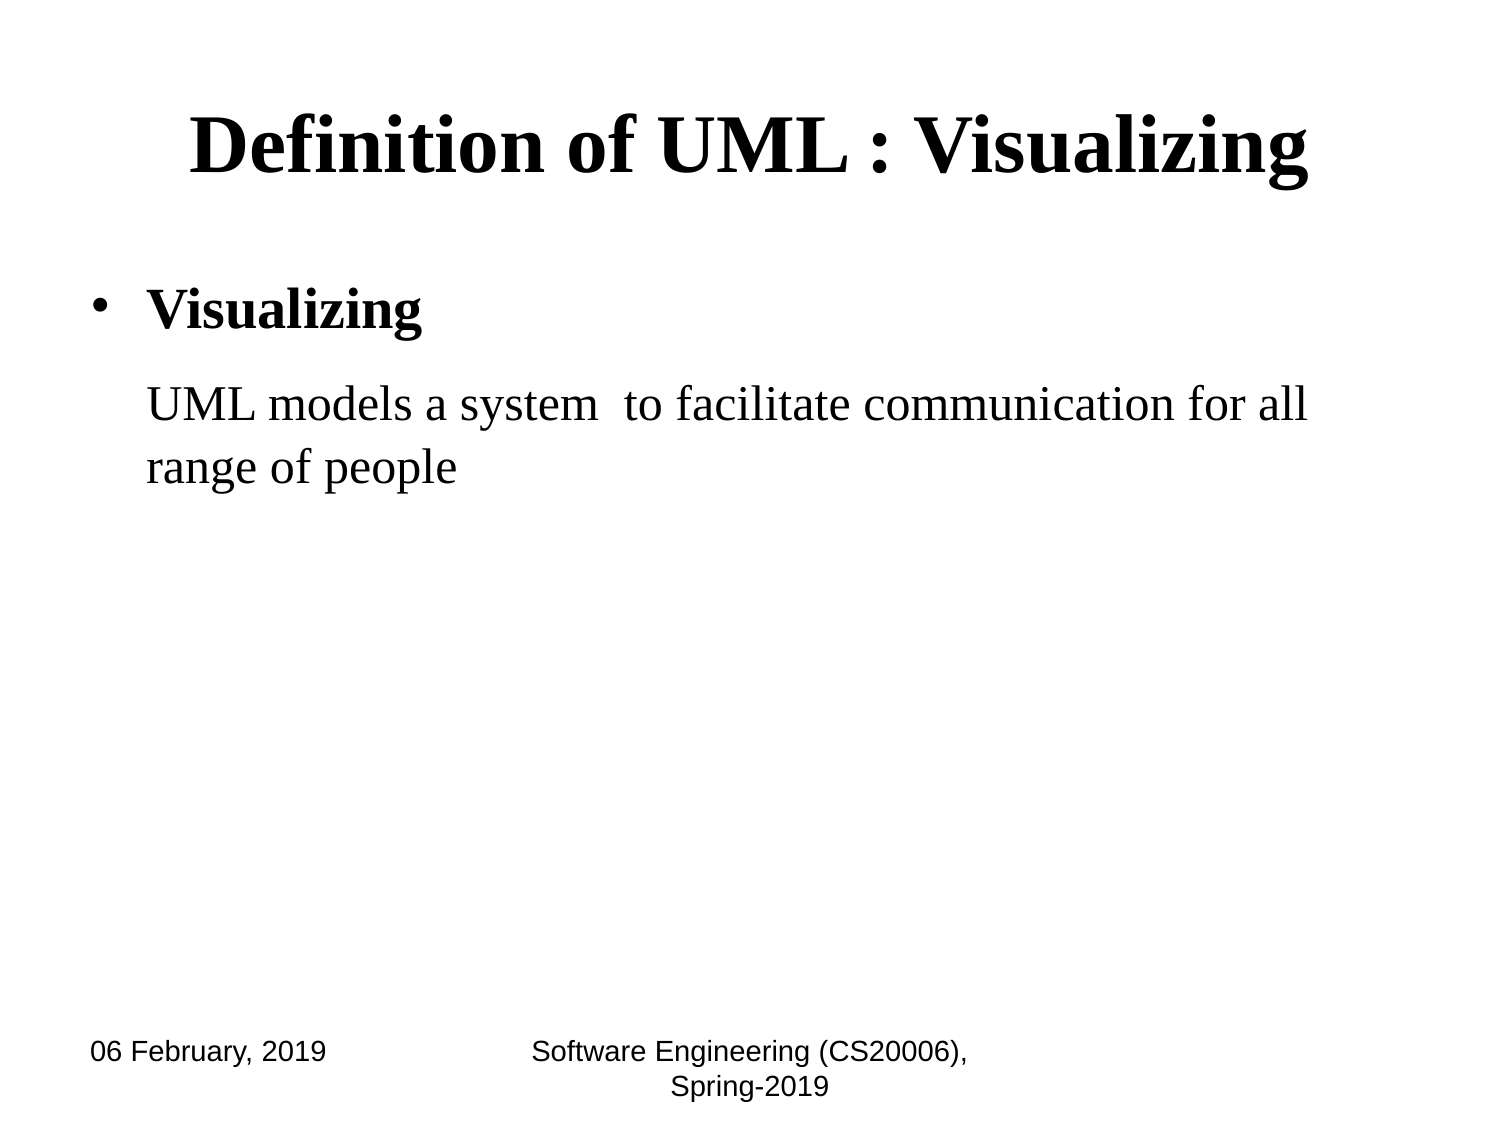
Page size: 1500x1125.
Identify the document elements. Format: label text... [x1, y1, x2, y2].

list Visualizing UML models a system to facilitate communication for all range of people [75, 262, 1425, 1005]
footer Software Engineering (CS20006), Spring-2019 [512, 1024, 988, 1103]
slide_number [75, 1024, 425, 1103]
title Definition of UML : Visualizing [75, 45, 1425, 233]
